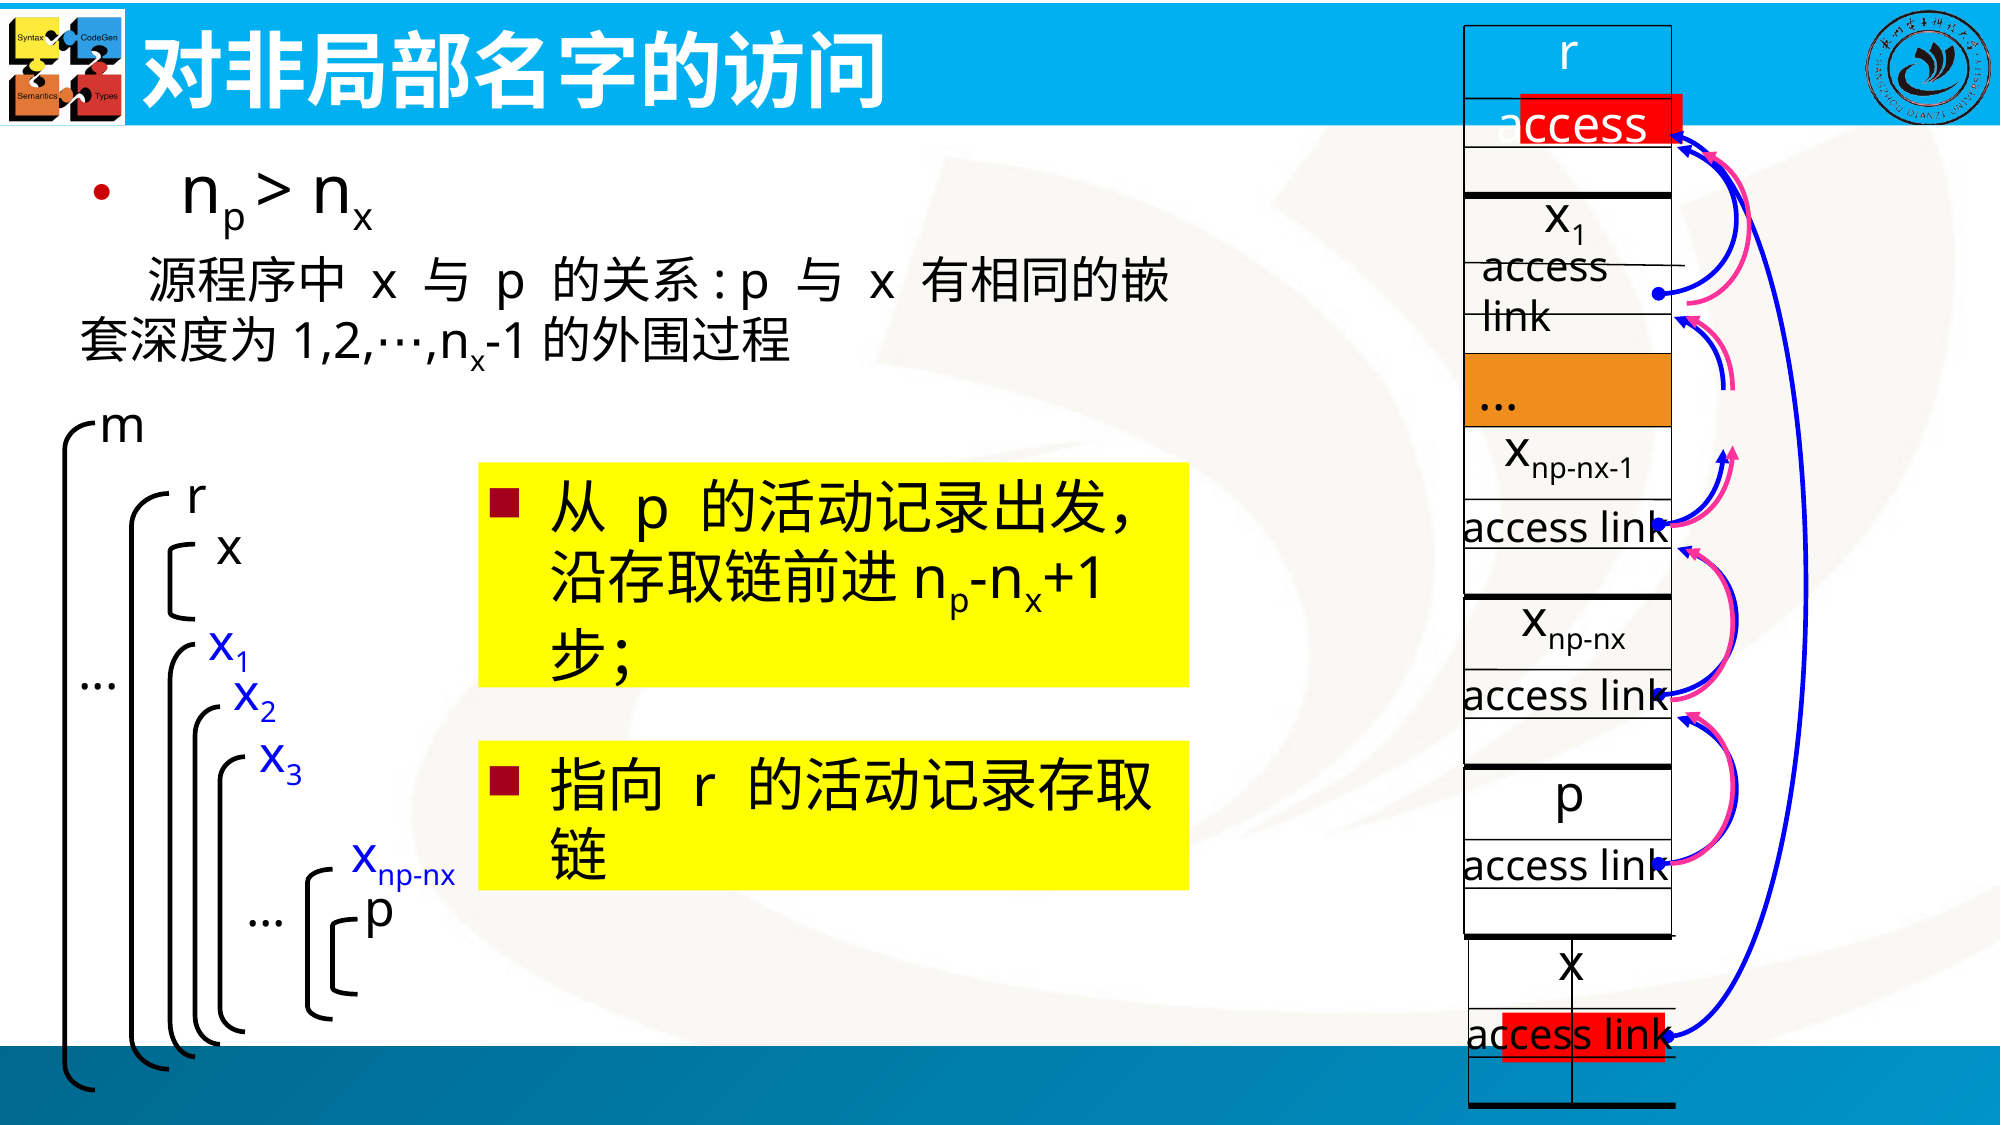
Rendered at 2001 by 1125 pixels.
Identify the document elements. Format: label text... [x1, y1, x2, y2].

title 对非局部名字的访问 [125, 6, 1896, 126]
text_box 源程序中 x 与 p 的关系: p 与 x 有相同的嵌套深度为1,2,⋯,nx-1的外围过程 [64, 241, 1231, 396]
list np > nx [75, 139, 1425, 266]
text_box [1742, 189, 1750, 263]
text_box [1454, 11, 1737, 941]
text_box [1458, 921, 1680, 1110]
text_box 指向 r 的活动记录存取链 [479, 740, 1189, 891]
text_box 从 p 的活动记录出发，沿存取链前进np-nx+1步； [479, 462, 1189, 688]
text_box [1683, 220, 1807, 1034]
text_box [64, 385, 475, 1091]
